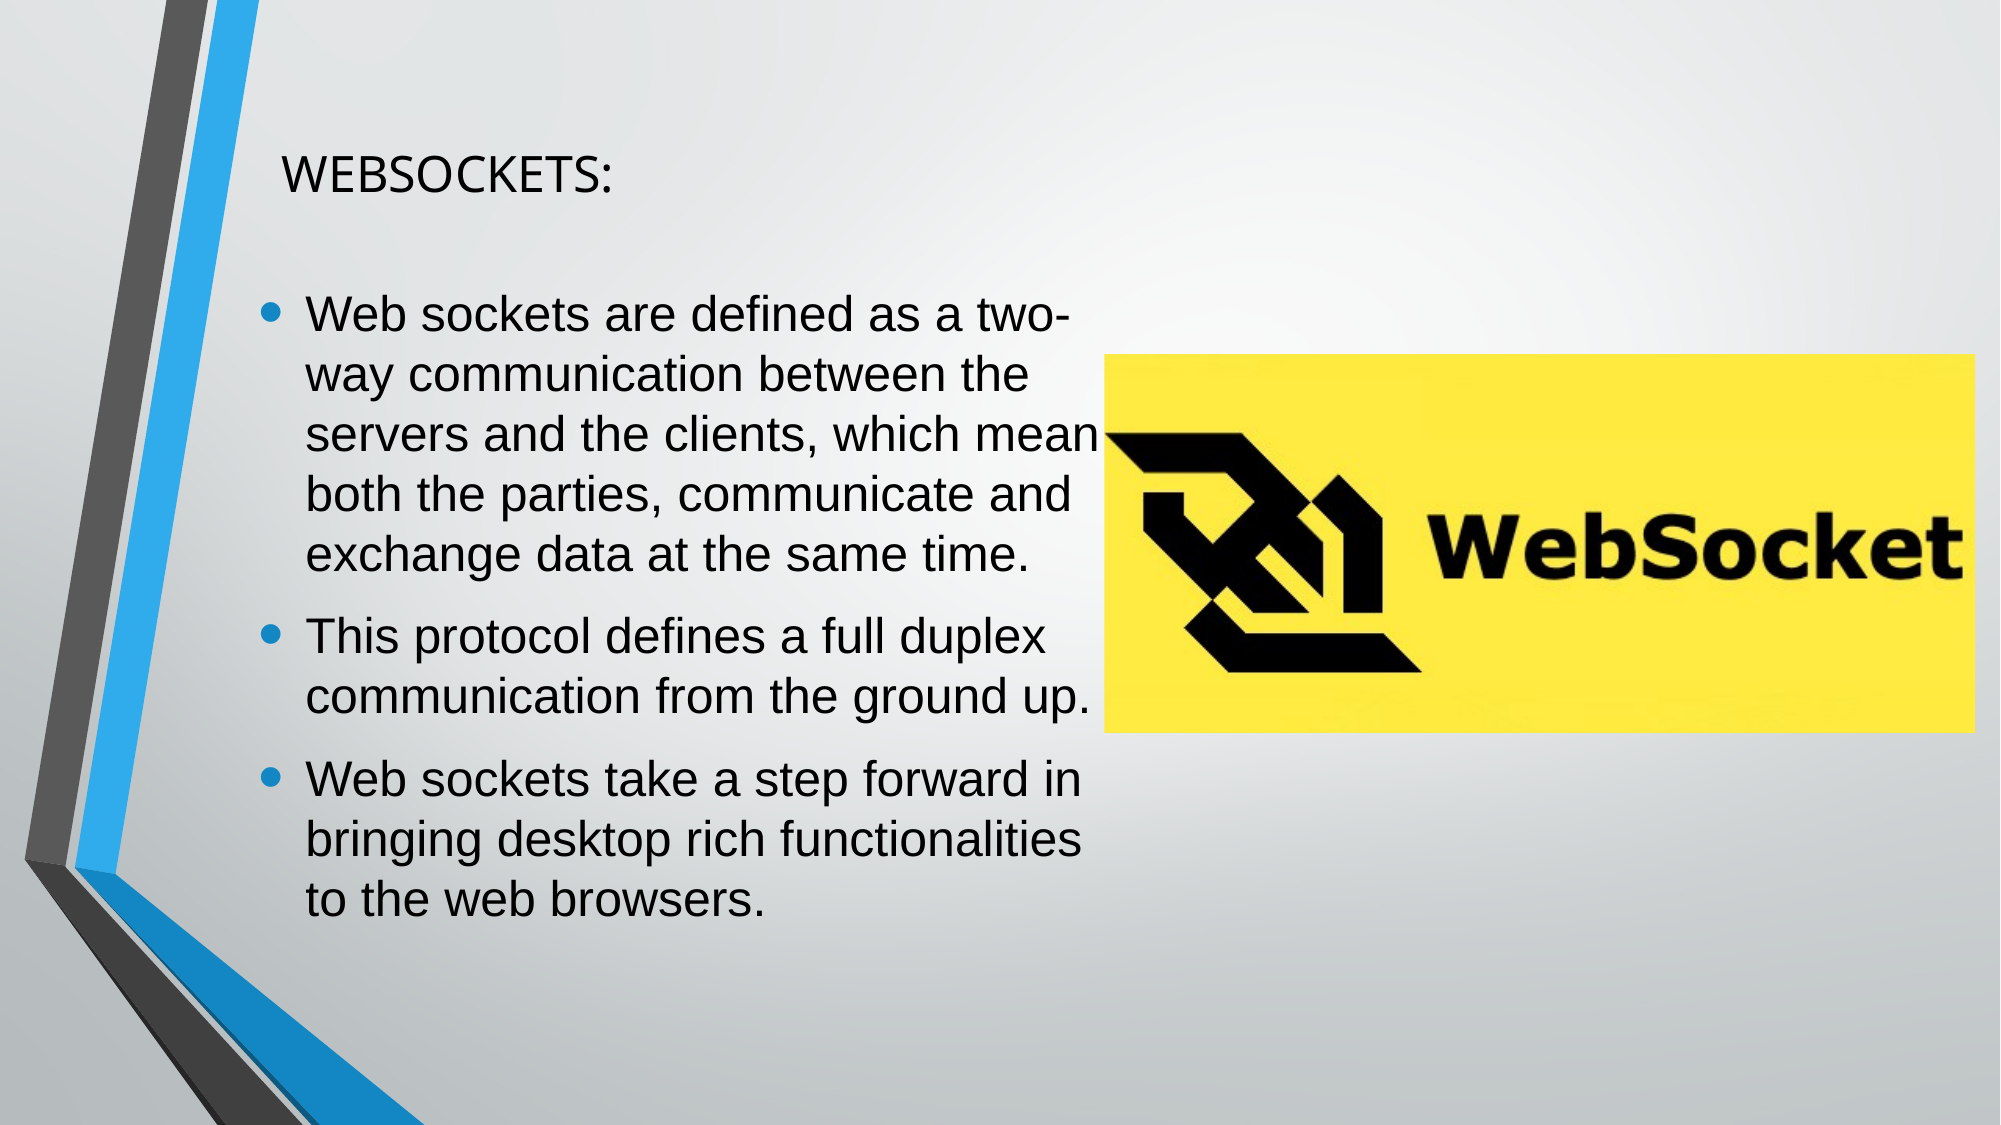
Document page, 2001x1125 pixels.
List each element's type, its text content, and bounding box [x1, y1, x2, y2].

list Web sockets are defined as a two-way communication between the servers and the clients, which mean both the parties, communicate and exchange data at the same time. This protocol defines a full duplex communication from the ground up. Web sockets take a step forward in bringing desktop rich functionalities to the web browsers. [243, 257, 1130, 950]
title WEBSOCKETS: [243, 112, 653, 232]
picture [1104, 353, 1976, 734]
